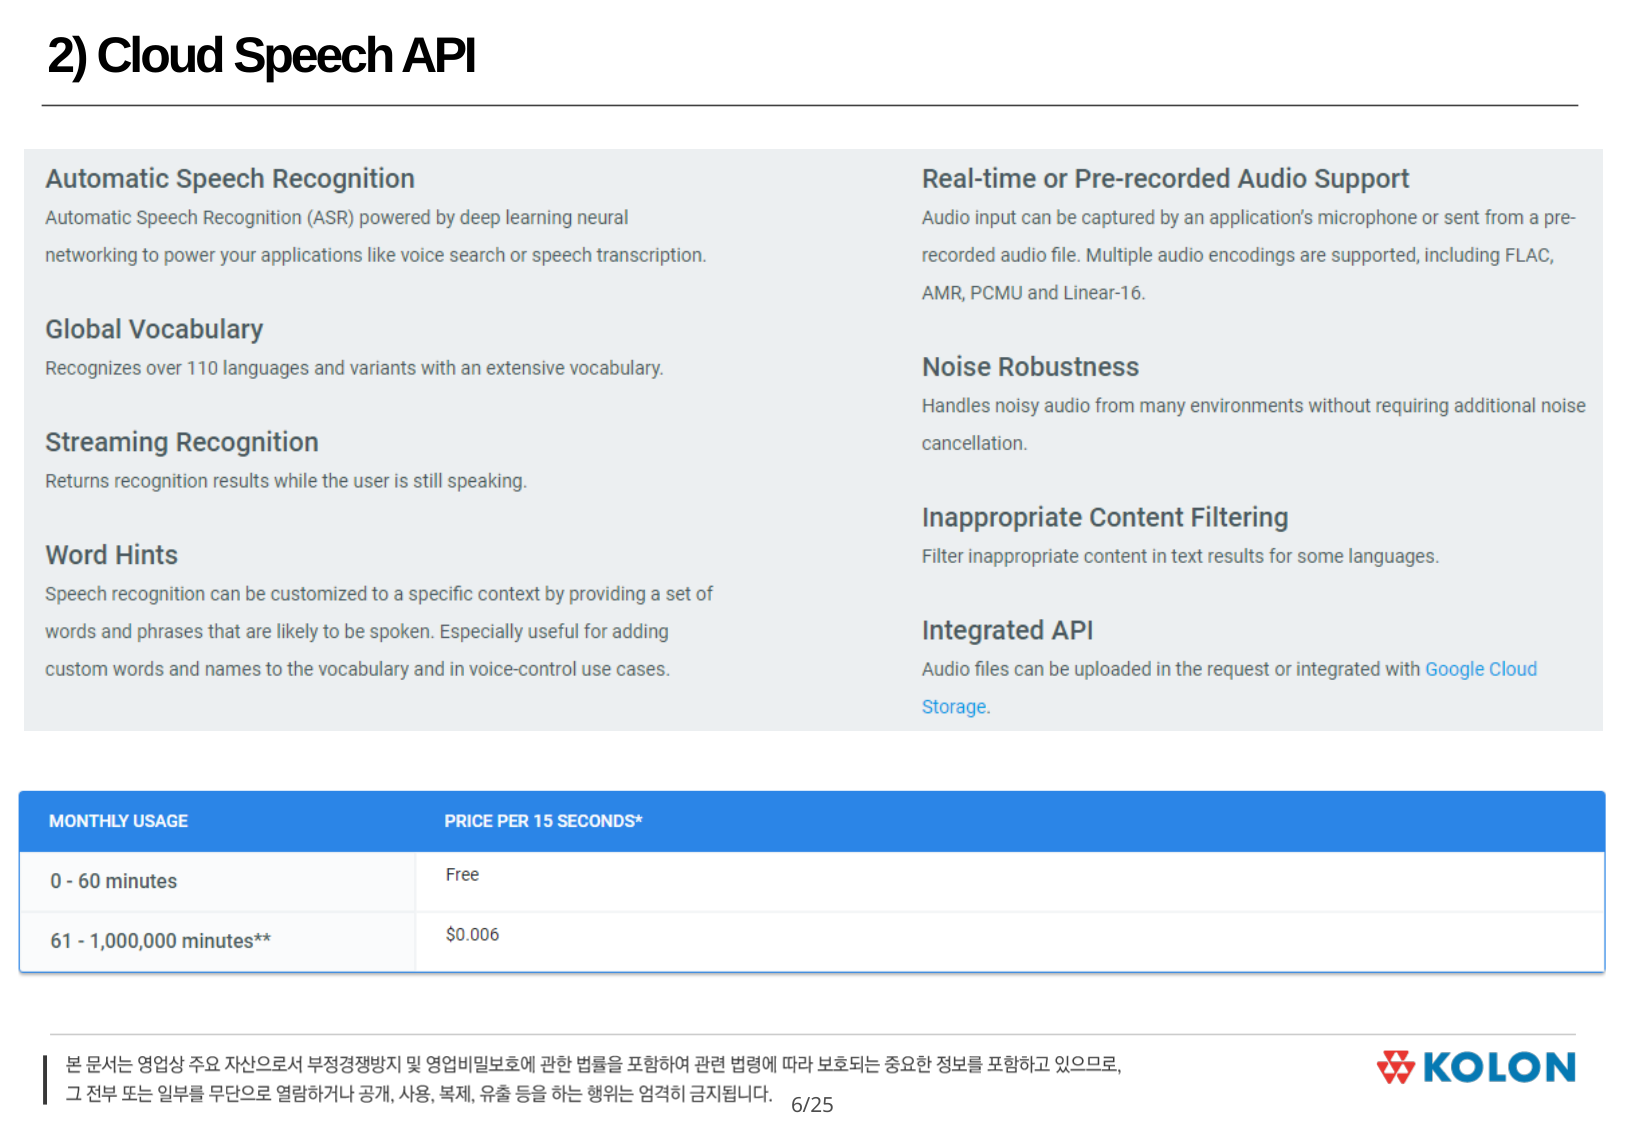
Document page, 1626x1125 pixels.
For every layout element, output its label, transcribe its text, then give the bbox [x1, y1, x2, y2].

picture [14, 786, 1613, 984]
picture [0, 1010, 1625, 1125]
picture [24, 149, 1603, 731]
picture [0, 97, 1626, 114]
text_box 2) Cloud Speech API [32, 14, 1144, 92]
